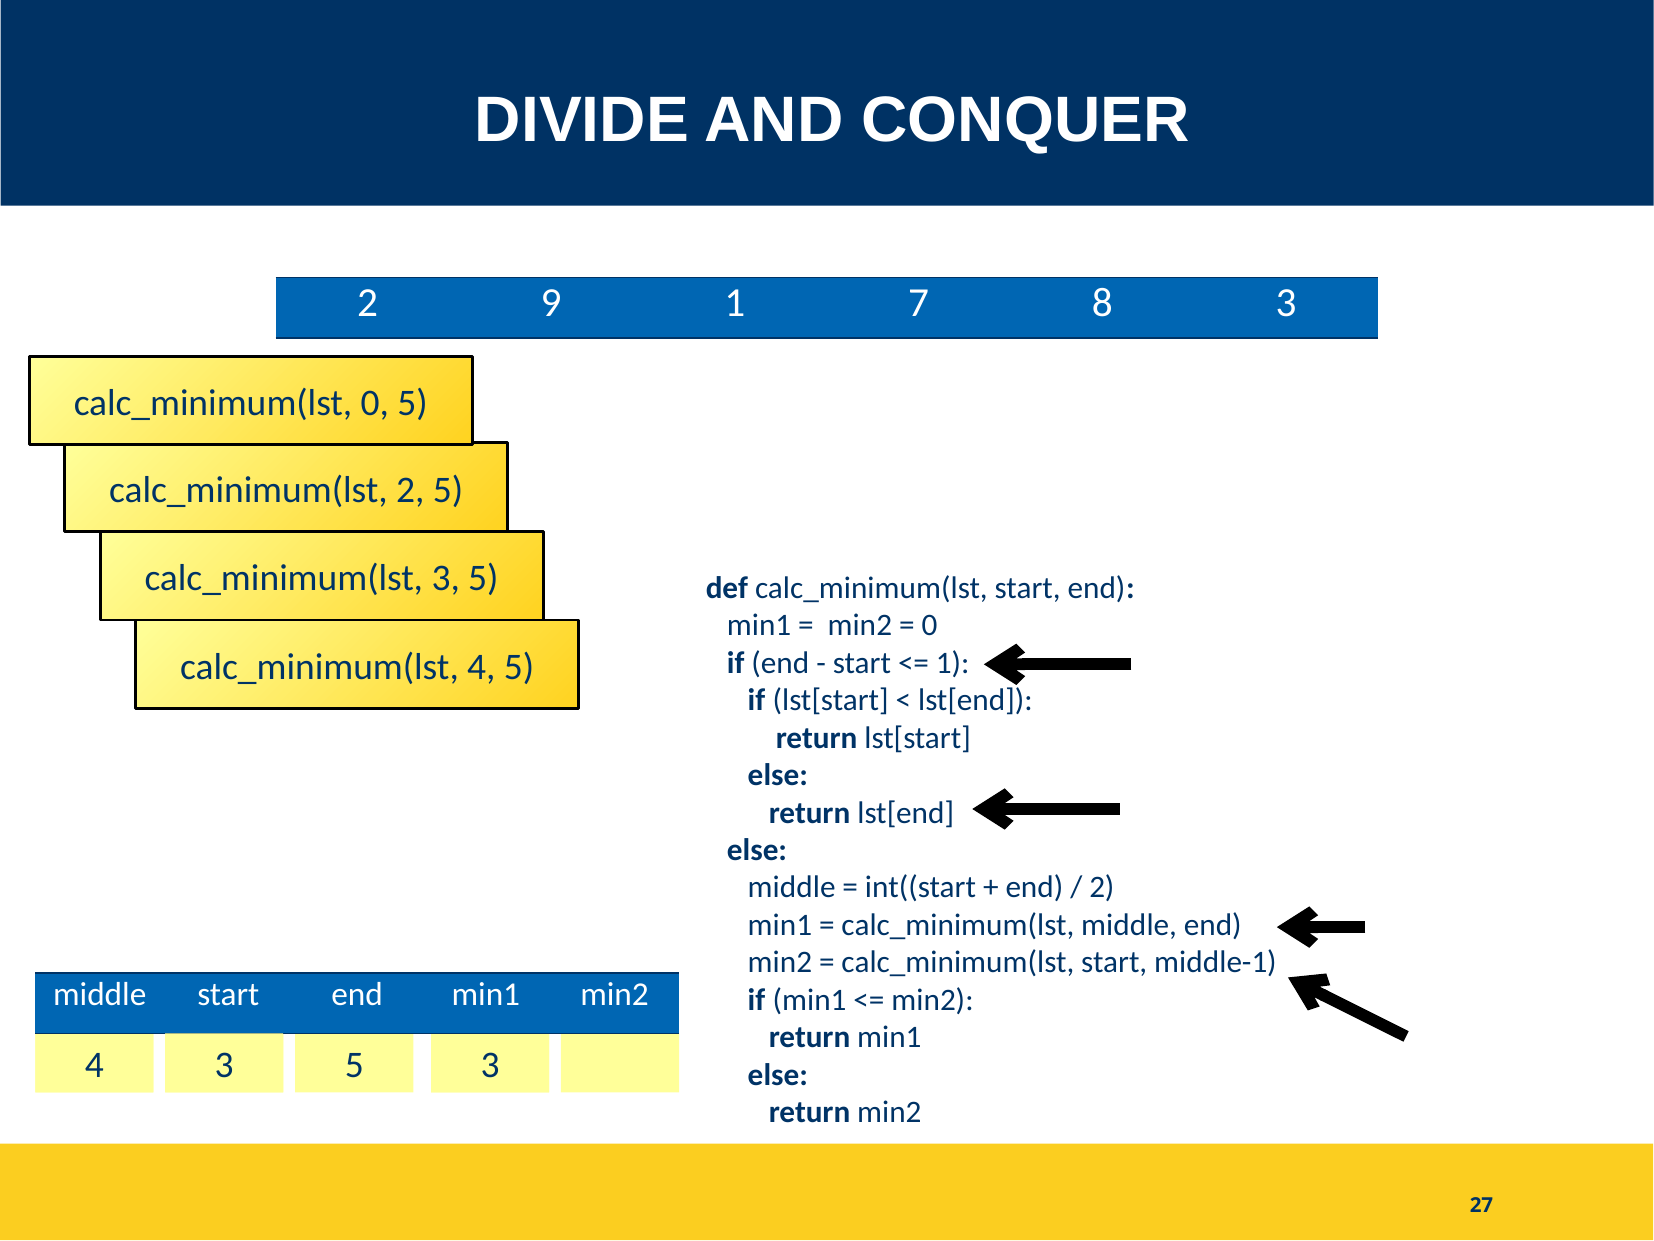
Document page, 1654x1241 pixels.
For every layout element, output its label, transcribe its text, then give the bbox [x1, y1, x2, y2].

text_box calc_minimum(lst, 2, 5) [64, 442, 508, 532]
slide_number 27 [1309, 1184, 1654, 1241]
table_header middle [35, 974, 164, 1033]
text_box [972, 801, 1120, 817]
table_header 3 [1194, 278, 1378, 337]
text_box calc_minimum(lst, 0, 5) [29, 356, 473, 445]
text_box [1276, 919, 1366, 935]
text_box calc_minimum(lst, 3, 5) [100, 531, 544, 621]
table_header end [293, 974, 422, 1033]
table_header 9 [459, 278, 643, 337]
text_box [560, 1033, 680, 1093]
text_box calc_minimum(lst, 4, 5) [135, 620, 579, 709]
text_box def calc_minimum(lst, start, end): min1 = min2 = 0 if (end - start <= 1): if (lst[start] < lst[end]): return lst[start] else: return lst[end] else: middle = int((start + end) / 2) min1 = calc_minimum(lst, middle, end) min2 = calc_minimum(lst, start, middle-1) if (min1 <= min2): return min1 else: return min2 [691, 559, 1654, 1122]
table_header 7 [827, 278, 1010, 337]
table_header min1 [422, 974, 550, 1033]
text_box 5 [295, 1034, 414, 1093]
text_box [983, 657, 1132, 672]
table_header start [164, 974, 293, 1033]
text_box [1287, 977, 1407, 1037]
text_box 3 [165, 1033, 284, 1093]
title Divide and Conquer [80, 26, 1585, 206]
table_header 8 [1010, 278, 1194, 337]
text_box 4 [35, 1034, 154, 1093]
table_header min2 [550, 974, 679, 1033]
text_box 3 [431, 1034, 550, 1093]
table_header 1 [643, 278, 827, 337]
table_header 2 [276, 278, 459, 337]
